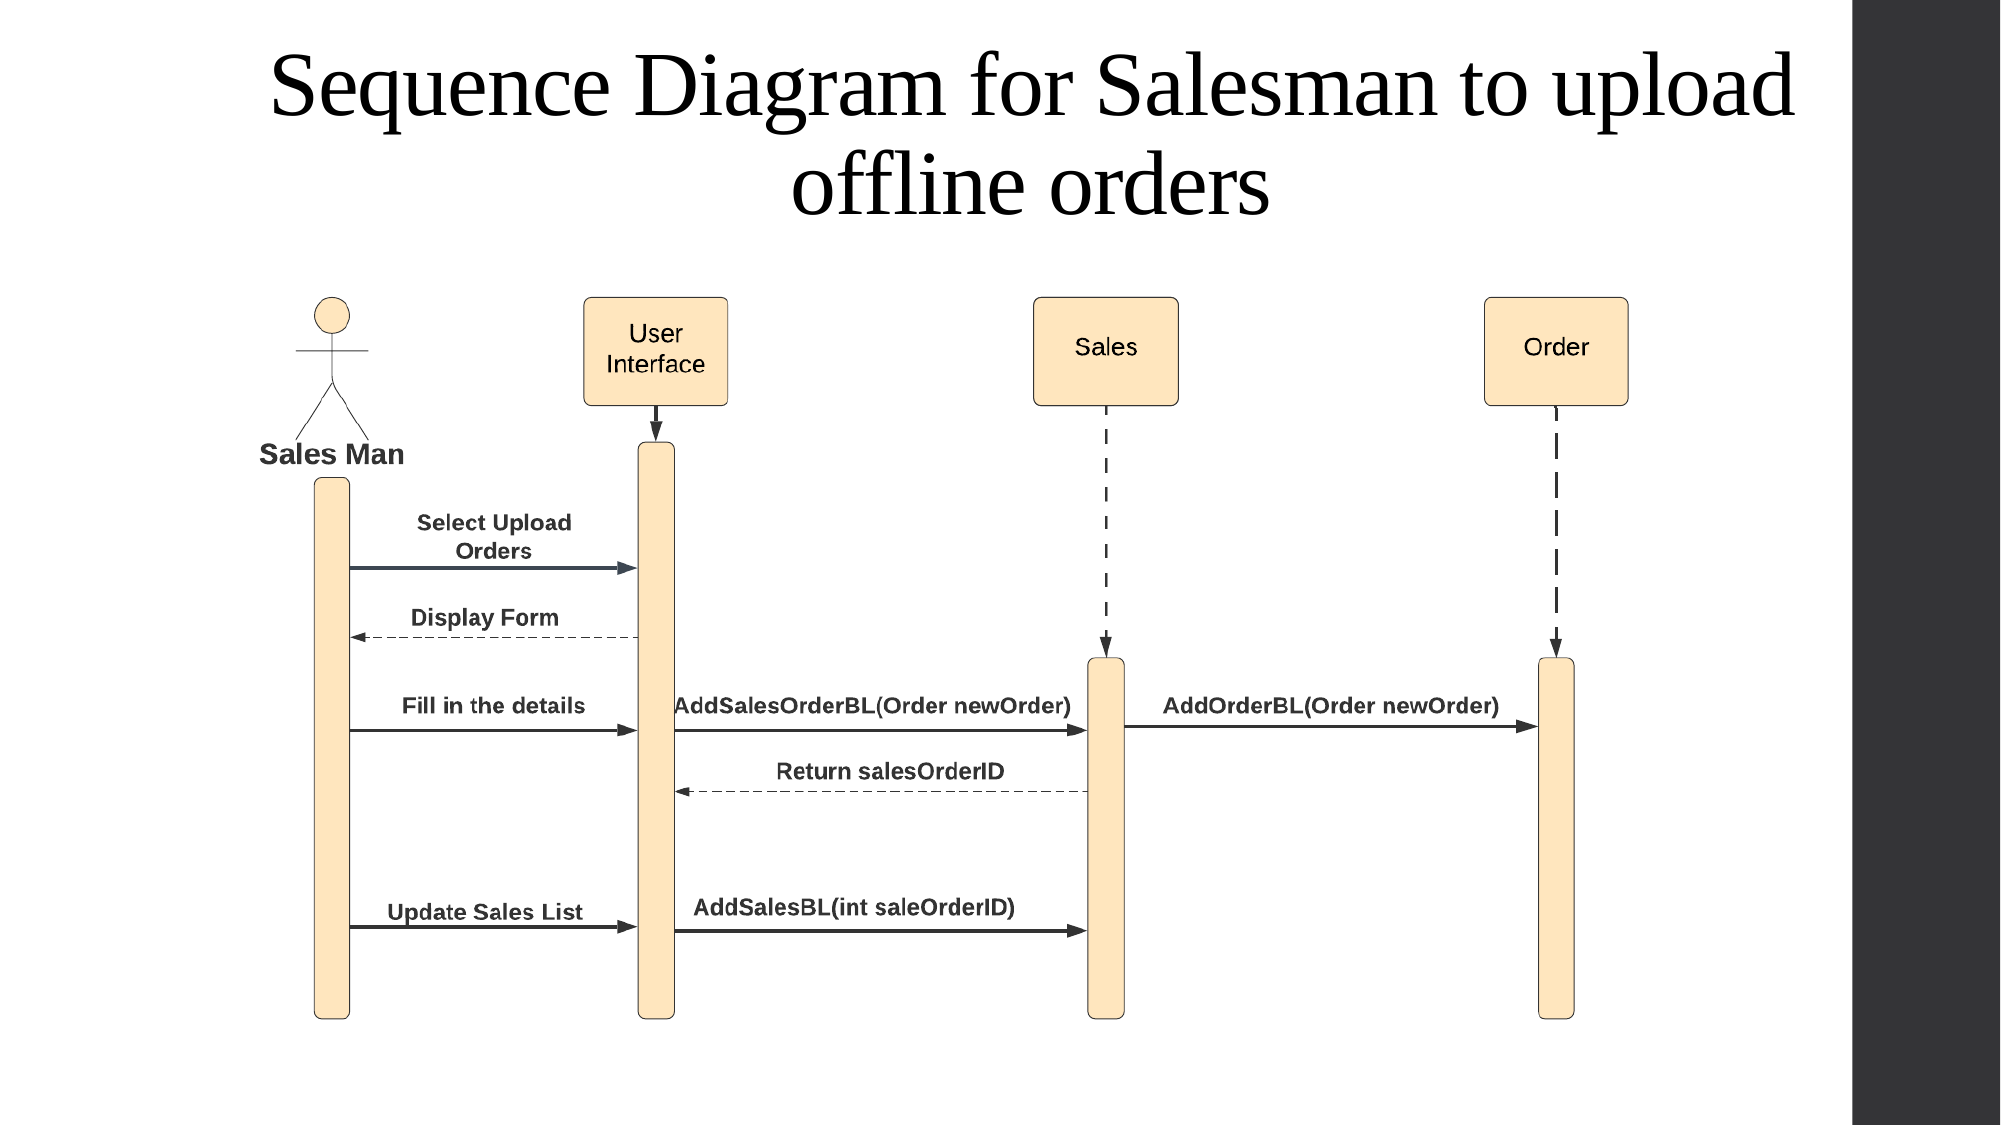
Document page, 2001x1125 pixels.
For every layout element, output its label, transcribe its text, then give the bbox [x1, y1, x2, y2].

title Sequence Diagram for Salesman to upload offline orders [169, 24, 1895, 242]
picture [168, 241, 1718, 1074]
